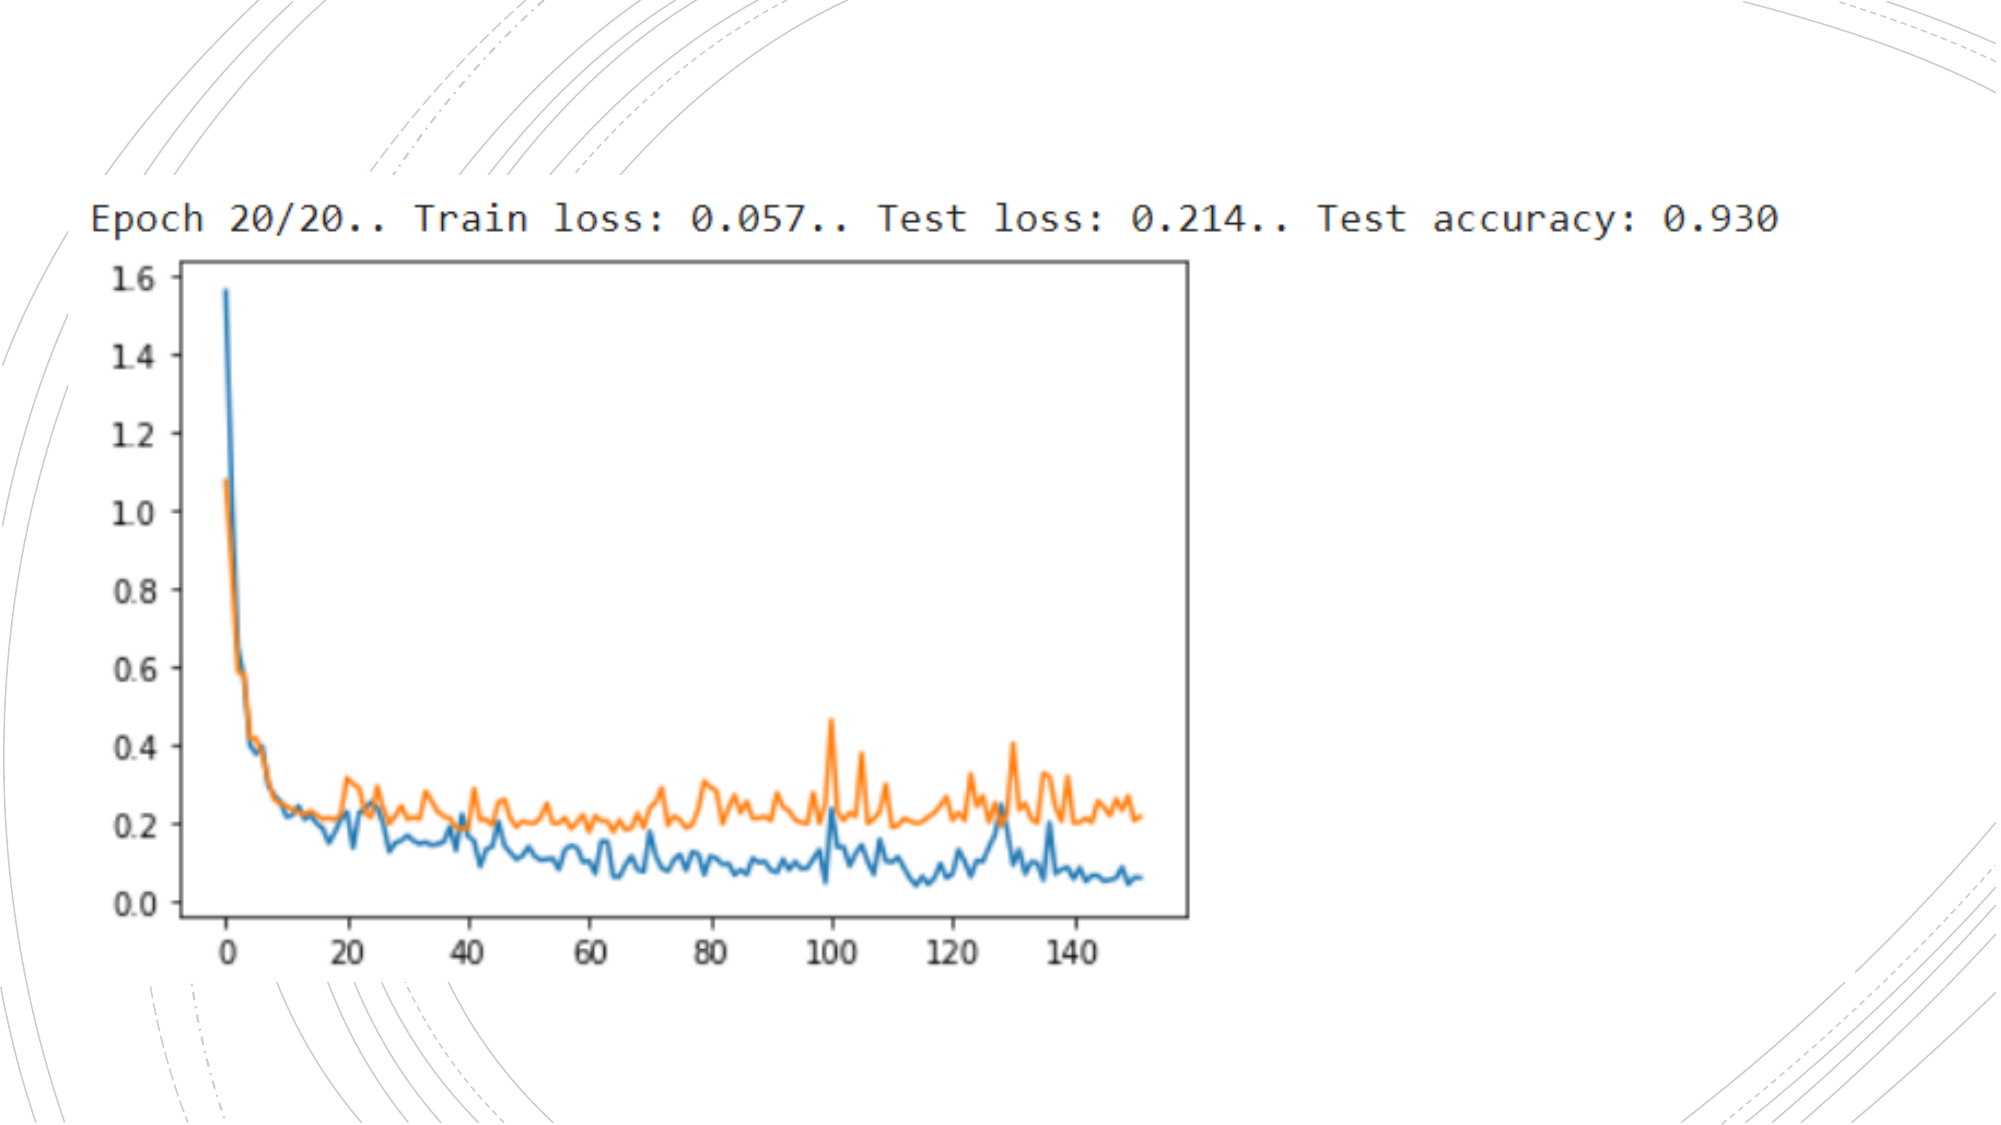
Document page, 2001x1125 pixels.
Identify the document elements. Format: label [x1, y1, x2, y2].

list [67, 175, 1855, 983]
